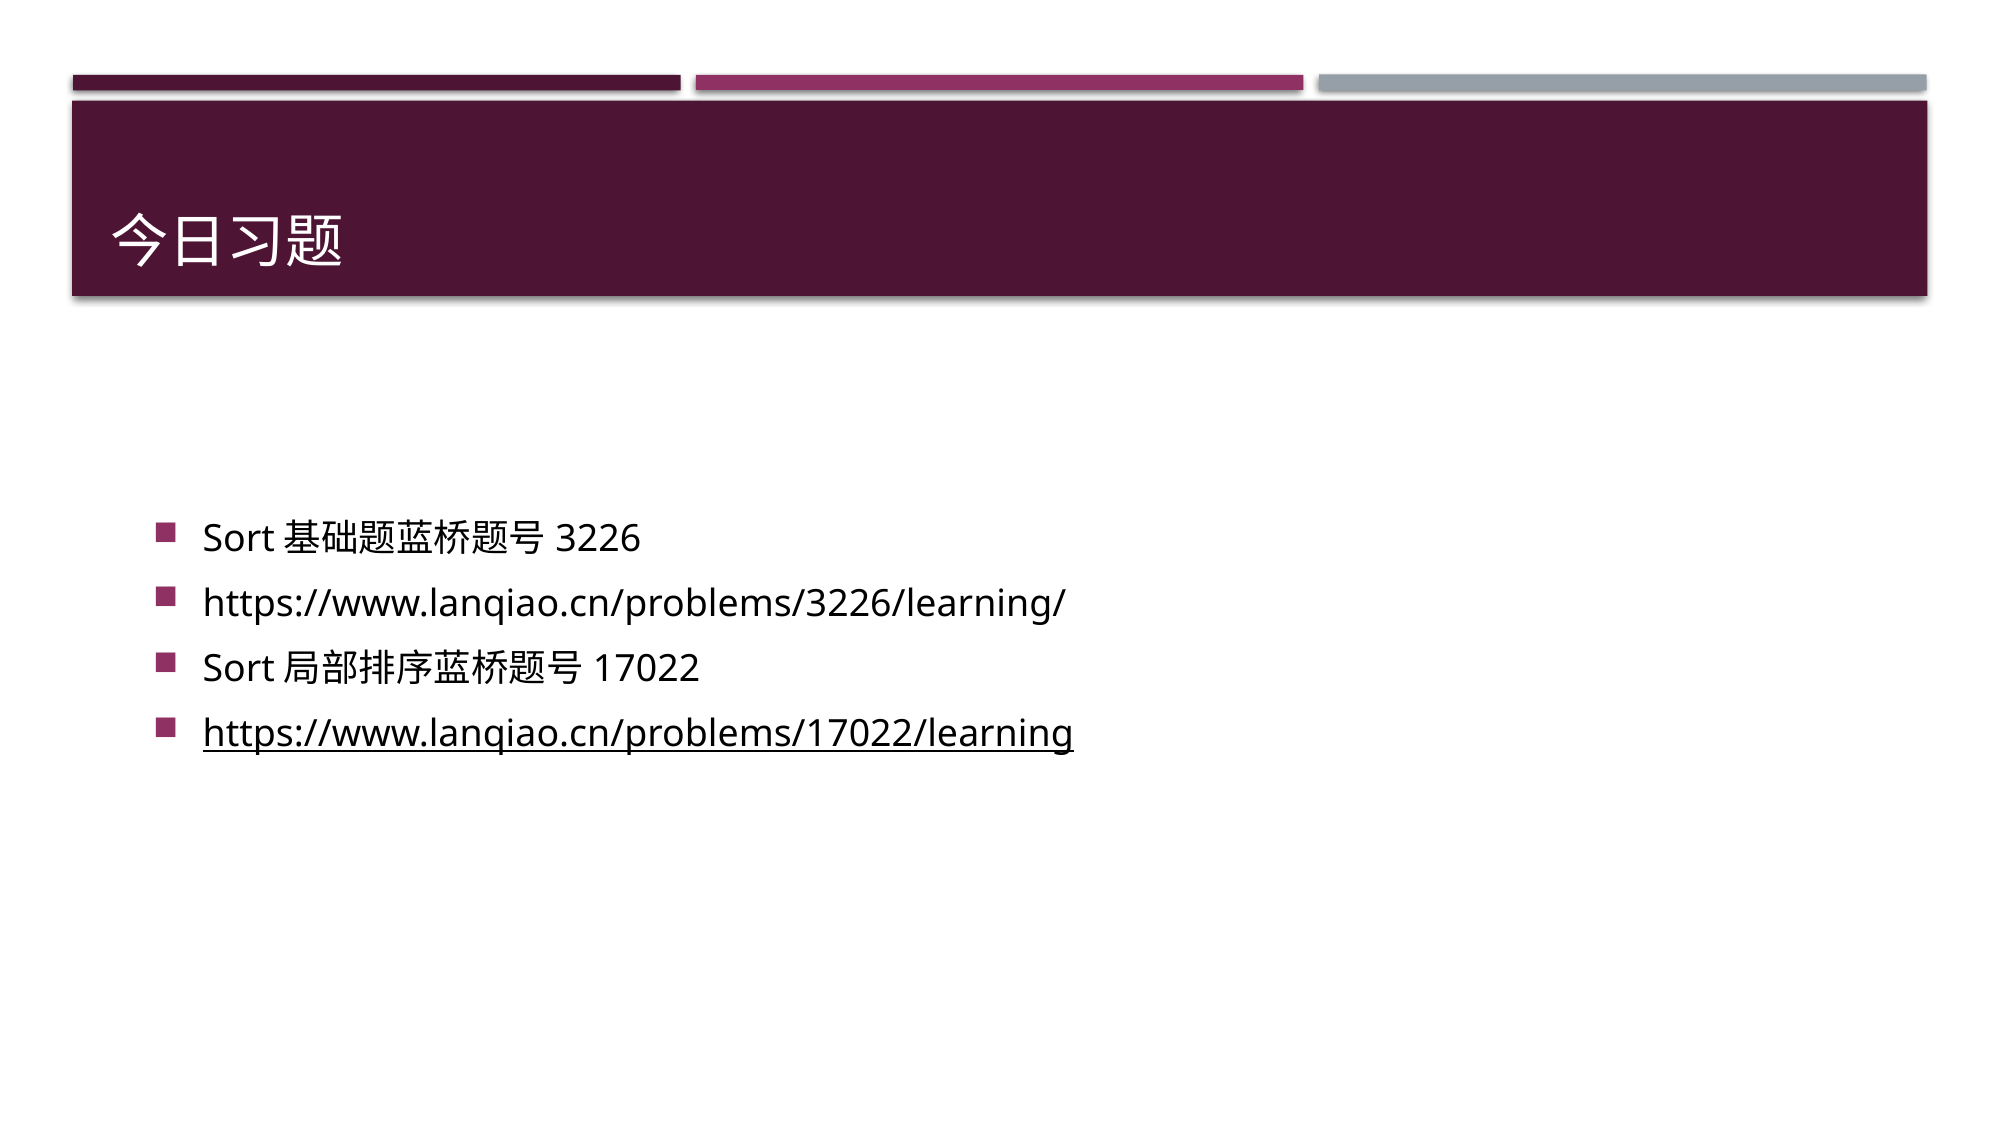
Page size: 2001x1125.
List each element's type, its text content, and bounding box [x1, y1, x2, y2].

title 今日习题 [95, 115, 1905, 282]
list Sort基础题蓝桥题号3226 https://www.lanqiao.cn/problems/3226/learning/ Sort局部排序蓝桥题号17022 https://www.lanqiao.cn/problems/17022/learning [137, 277, 1863, 992]
